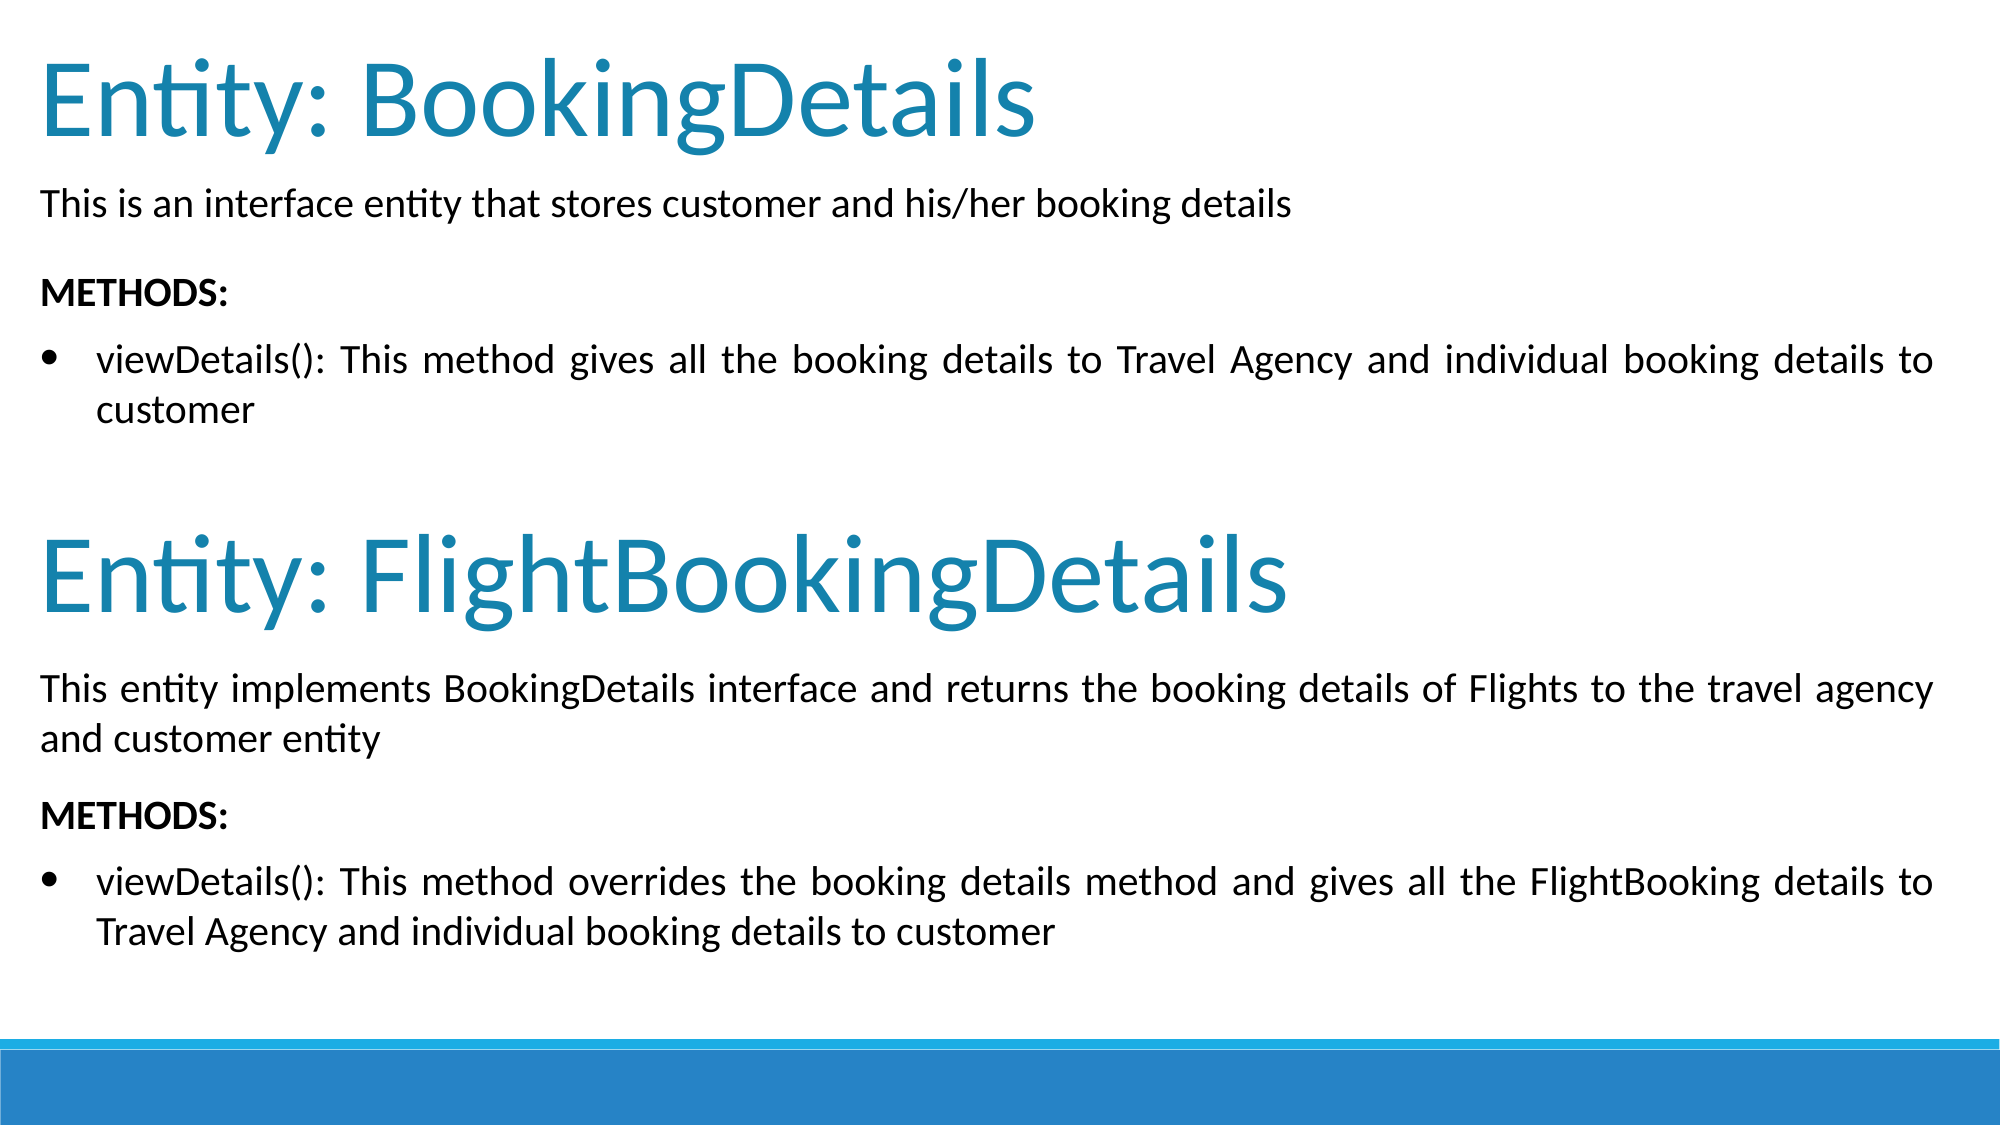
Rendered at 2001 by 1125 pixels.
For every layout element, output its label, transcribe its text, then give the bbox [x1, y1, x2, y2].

text_box Entity: BookingDetails [25, 16, 1199, 167]
text_box Entity: FlightBookingDetails [24, 492, 1357, 642]
text_box This entity implements BookingDetails interface and returns the booking details of Flights to the travel agency and customer entity [25, 653, 1950, 769]
text_box METHODS: viewDetails(): This method gives all the booking details to Travel Agency and individual booking details to customer [25, 257, 1950, 440]
text_box This is an interface entity that stores customer and his/her booking details [25, 168, 1950, 233]
text_box METHODS: viewDetails(): This method overrides the booking details method and gives all the FlightBooking details to Travel Agency and individual booking details to customer [25, 780, 1950, 962]
